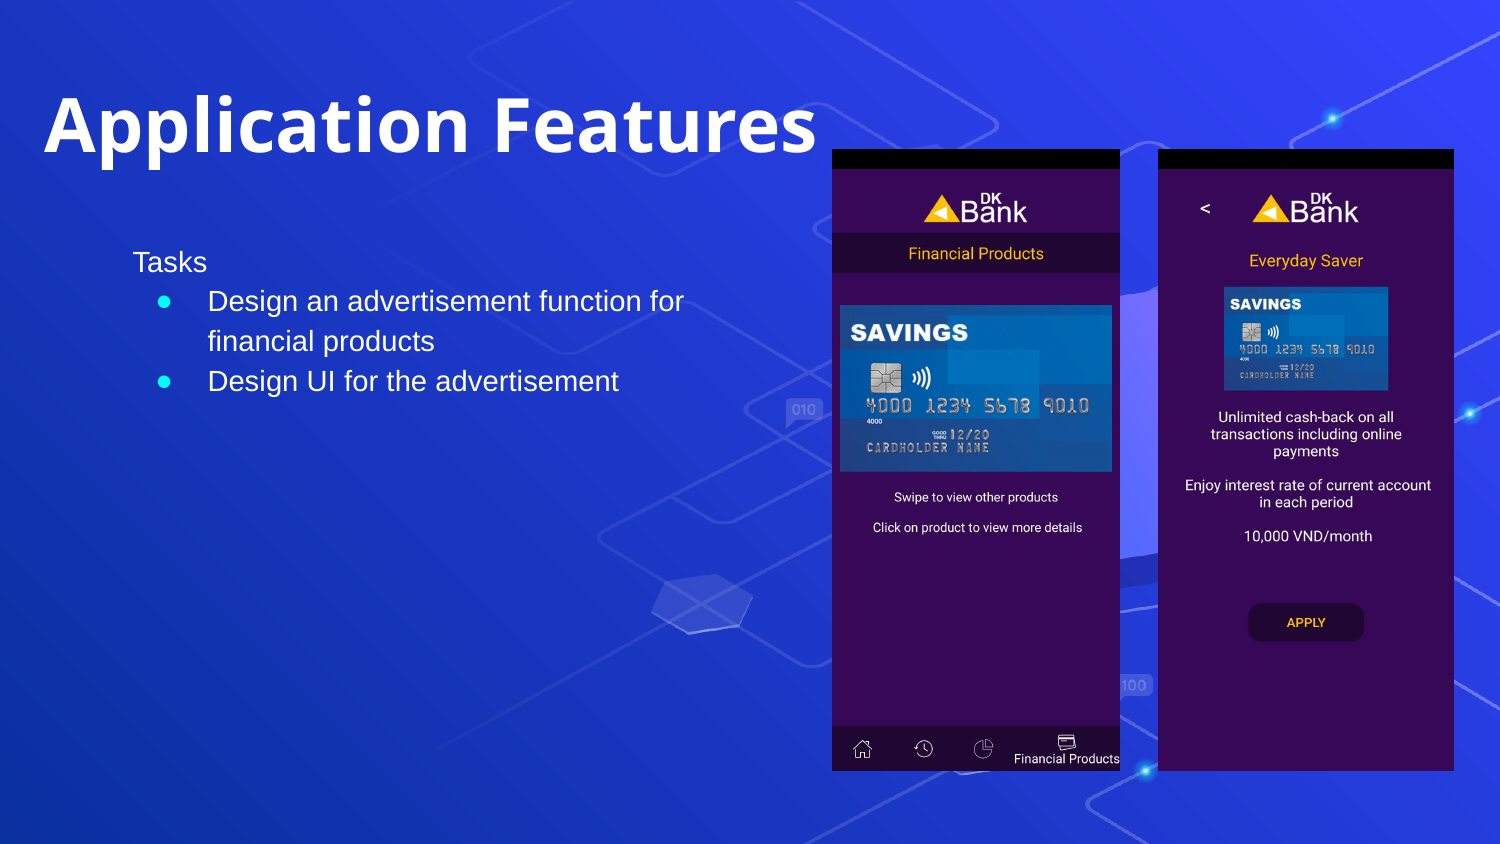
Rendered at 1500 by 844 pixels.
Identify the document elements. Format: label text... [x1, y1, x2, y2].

text_box Tasks Design an advertisement function for financial products Design UI for the advertisement [57, 237, 696, 428]
picture [0, 0, 1500, 844]
title Application Features [44, 27, 938, 218]
